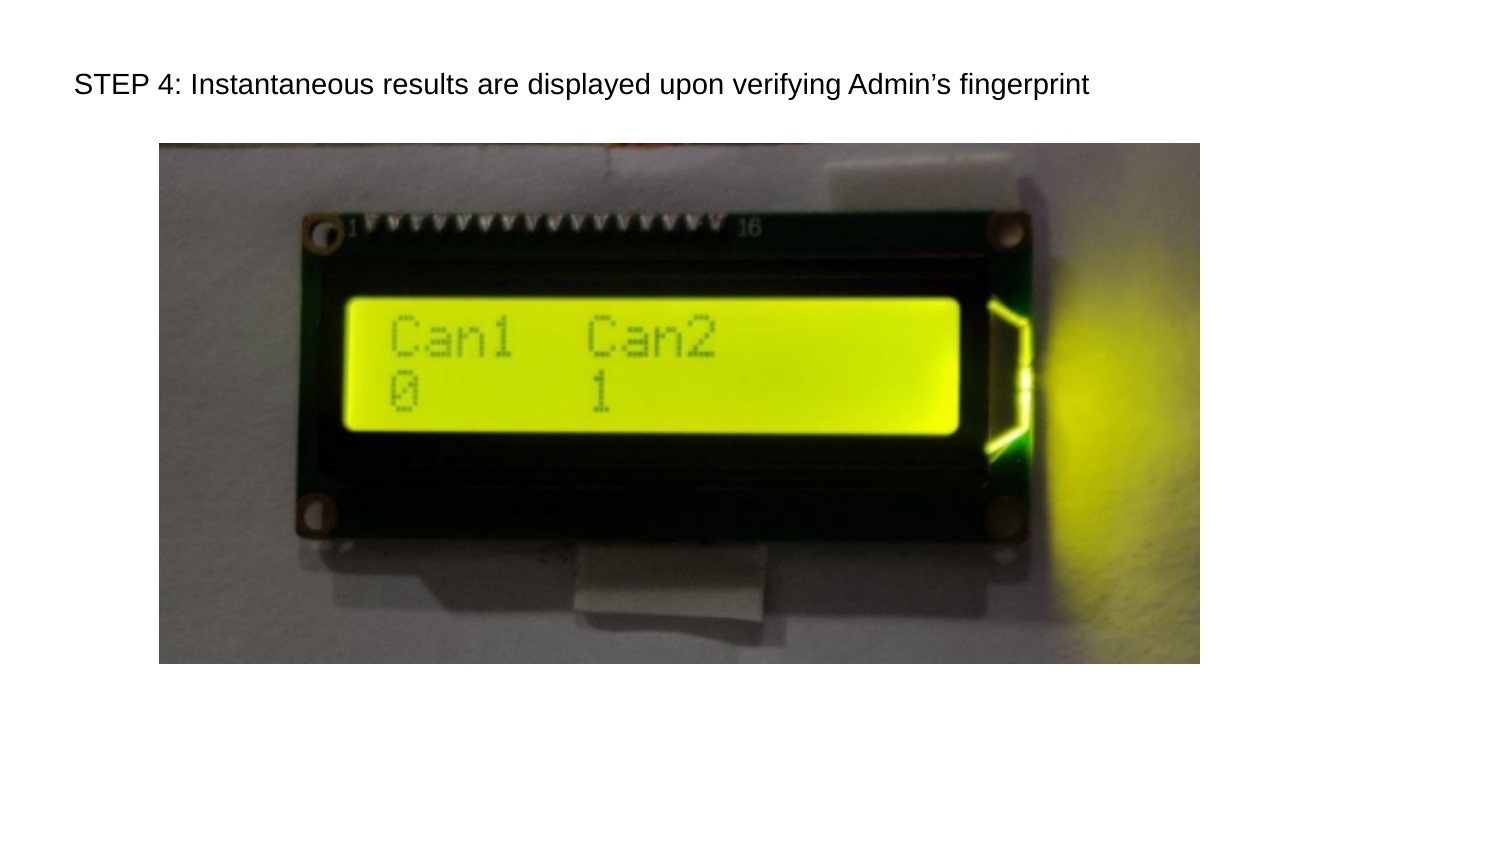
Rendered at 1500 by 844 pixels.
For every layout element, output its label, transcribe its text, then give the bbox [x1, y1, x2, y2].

text_box STEP 4: Instantaneous results are displayed upon verifying Admin’s fingerprint [59, 57, 1408, 143]
picture [159, 143, 1201, 665]
